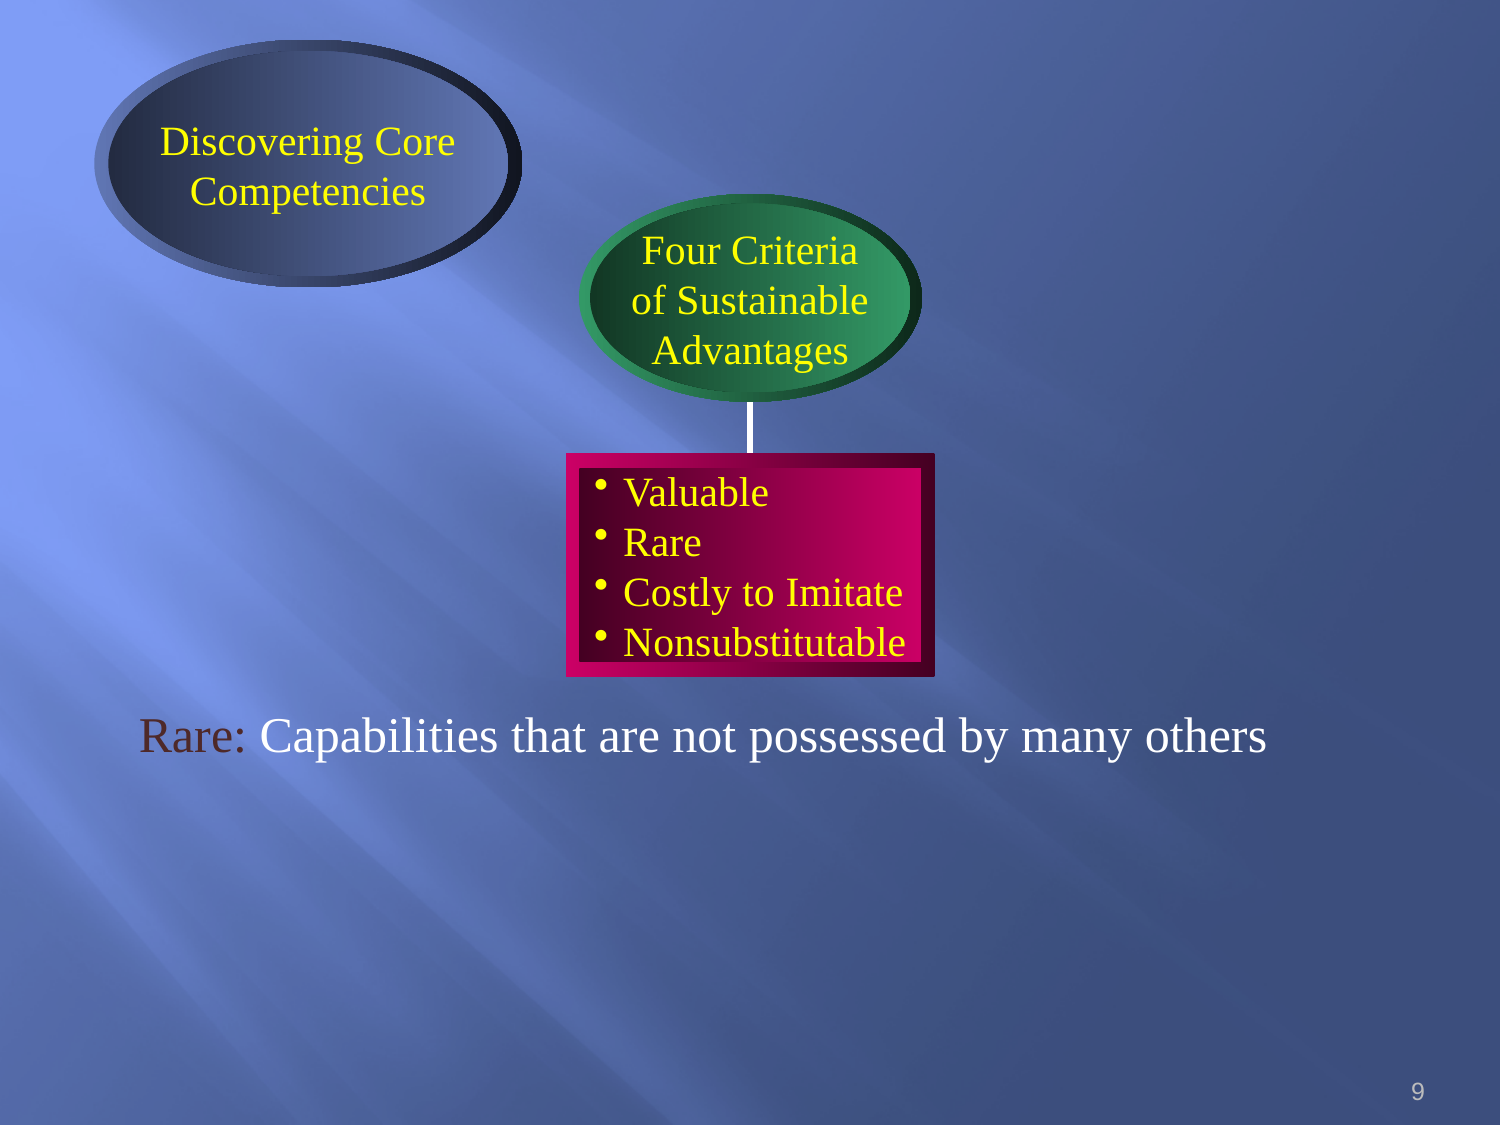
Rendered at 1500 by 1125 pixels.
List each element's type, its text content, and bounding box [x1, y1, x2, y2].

slide_number 9 [1299, 1052, 1425, 1113]
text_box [565, 453, 935, 677]
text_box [93, 39, 523, 288]
text_box Rare: Capabilities that are not possessed by many others [123, 694, 1377, 770]
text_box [578, 193, 923, 403]
